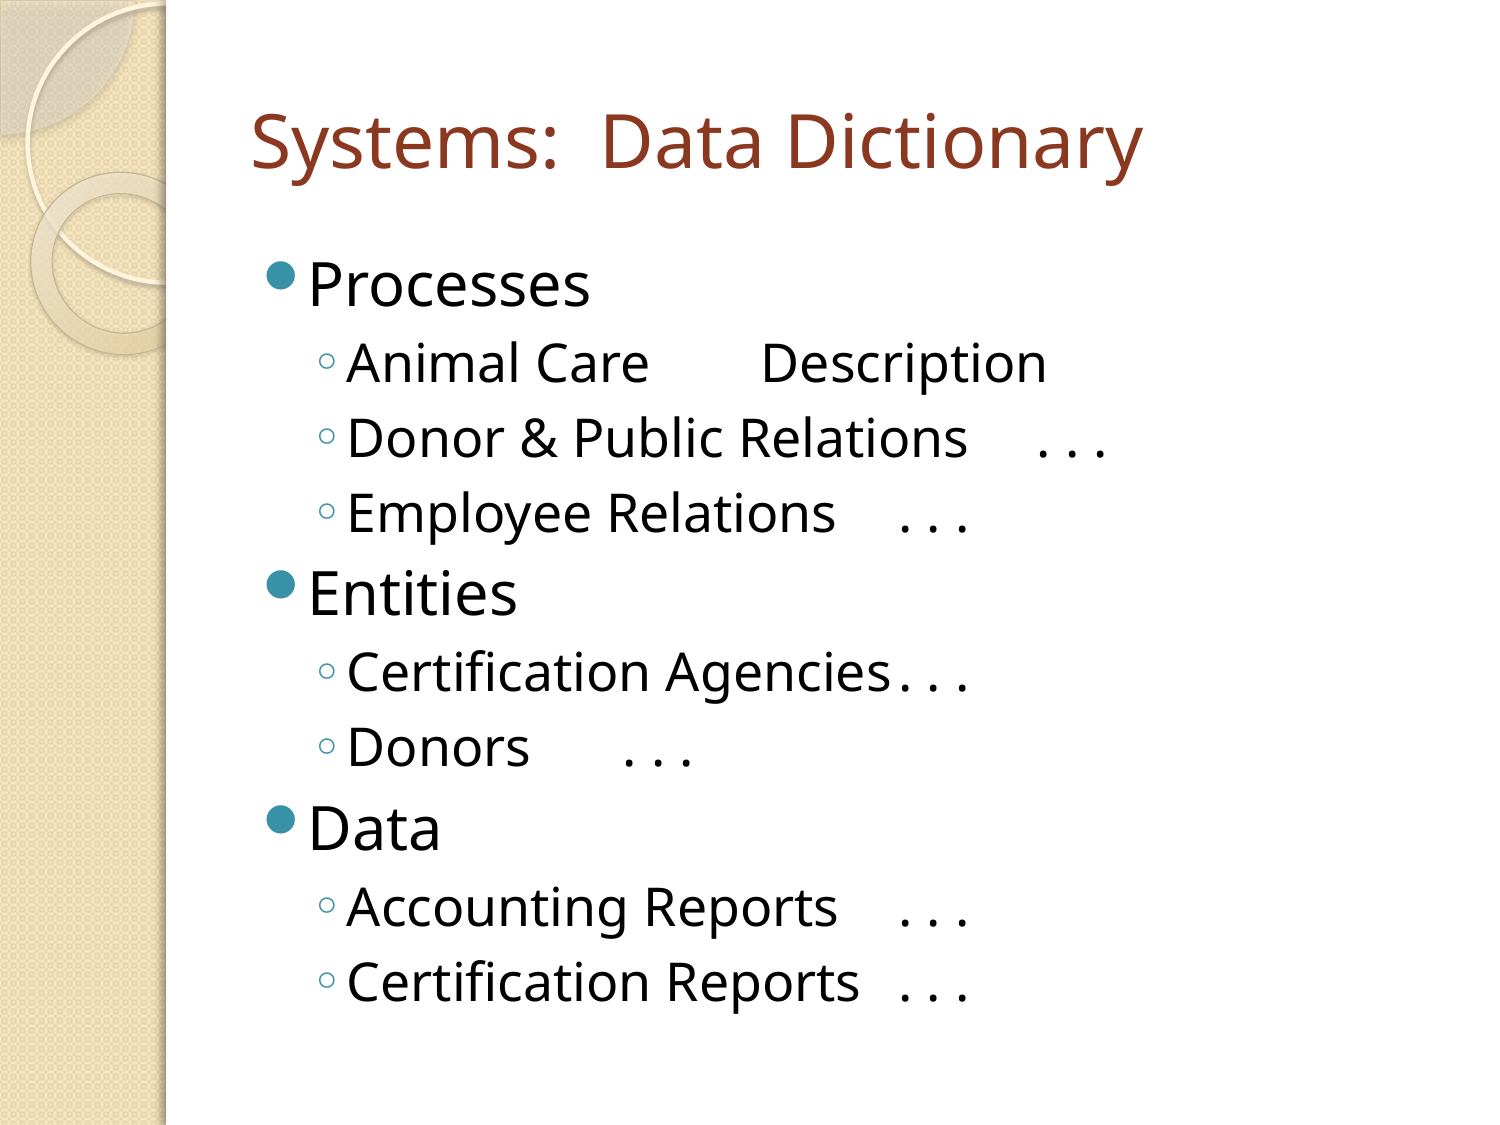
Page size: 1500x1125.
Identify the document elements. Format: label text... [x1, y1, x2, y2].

list Processes Animal Care Description Donor & Public Relations . . . Employee Relations . . . Entities Certification Agencies . . . Donors . . . Data Accounting Reports . . . Certification Reports . . . [235, 237, 1466, 1025]
title Systems: Data Dictionary [235, 45, 1466, 233]
